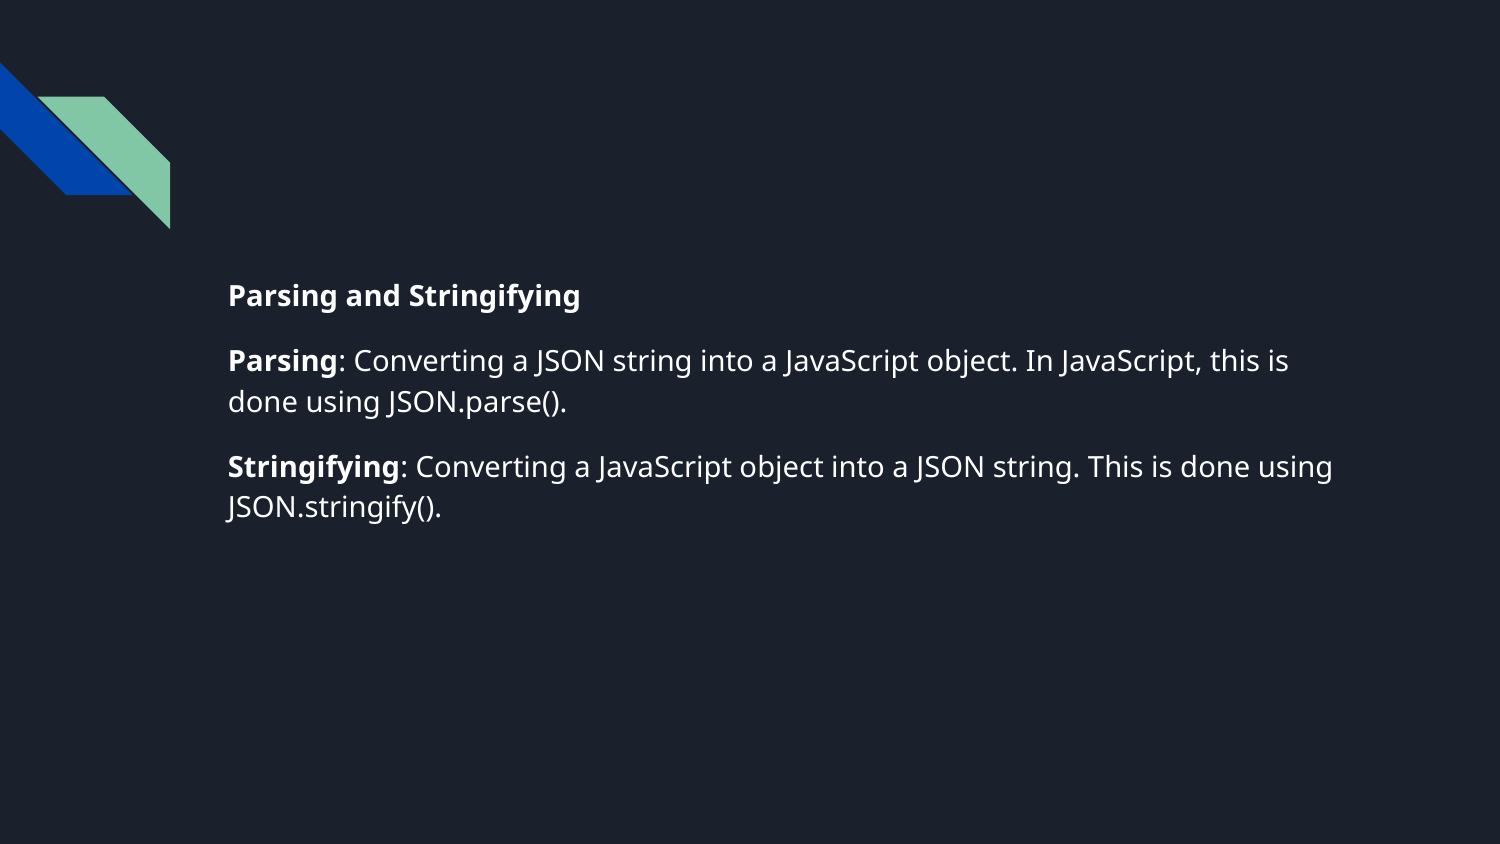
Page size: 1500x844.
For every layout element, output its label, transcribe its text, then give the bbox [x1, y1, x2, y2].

list Parsing and Stringifying Parsing: Converting a JSON string into a JavaScript object. In JavaScript, this is done using JSON.parse(). Stringifying: Converting a JavaScript object into a JSON string. This is done using JSON.stringify(). [212, 257, 1368, 735]
